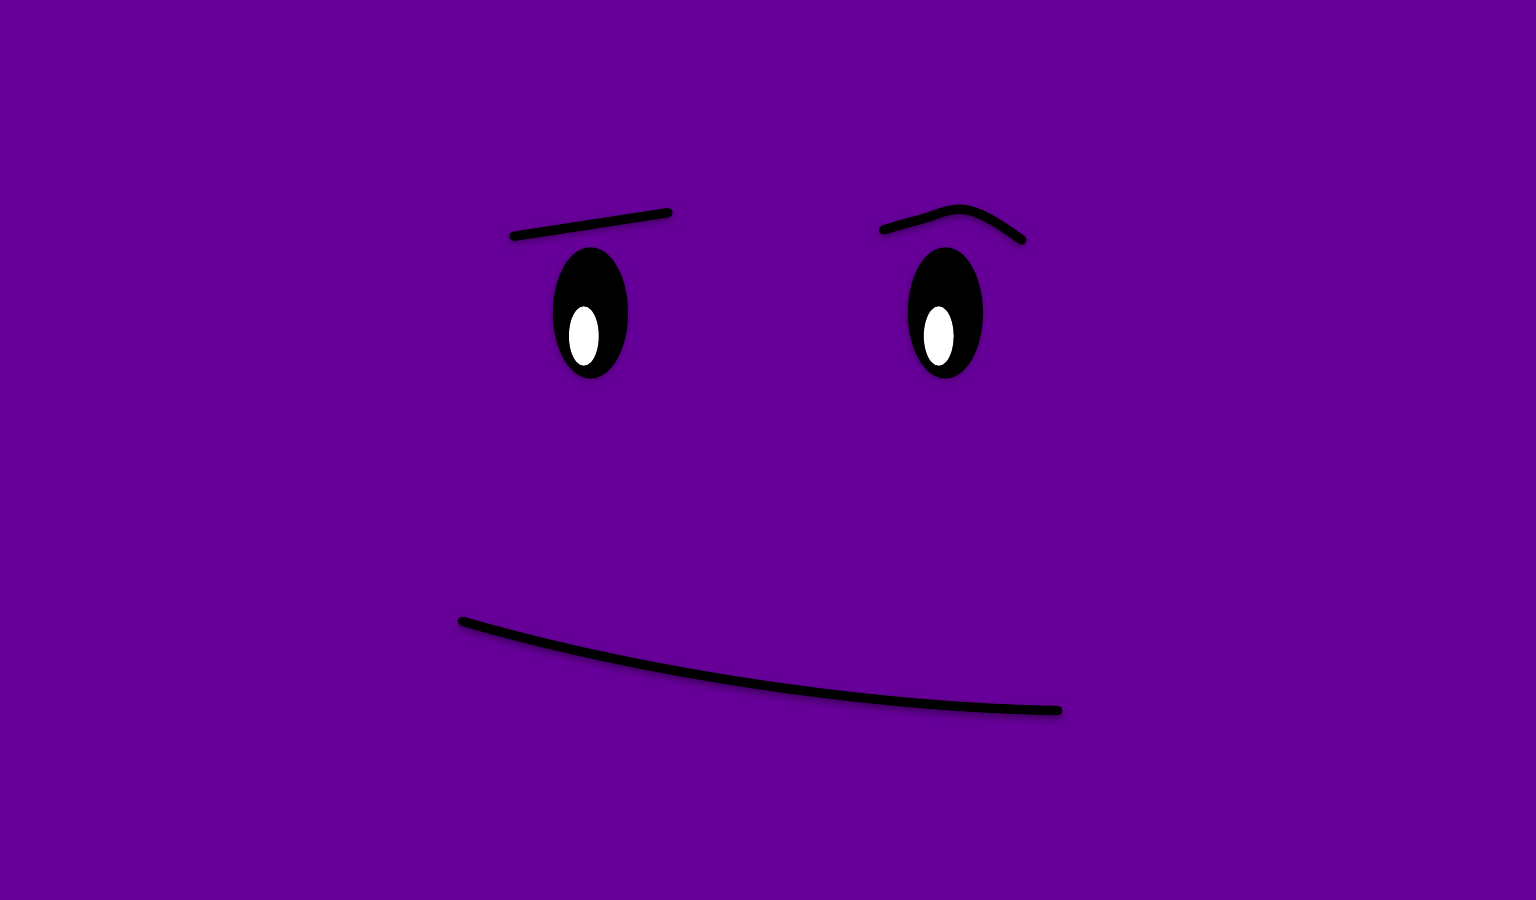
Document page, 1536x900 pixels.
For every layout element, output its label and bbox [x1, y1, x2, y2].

text_box [552, 249, 984, 379]
text_box [460, 549, 1060, 713]
text_box [513, 209, 1023, 241]
